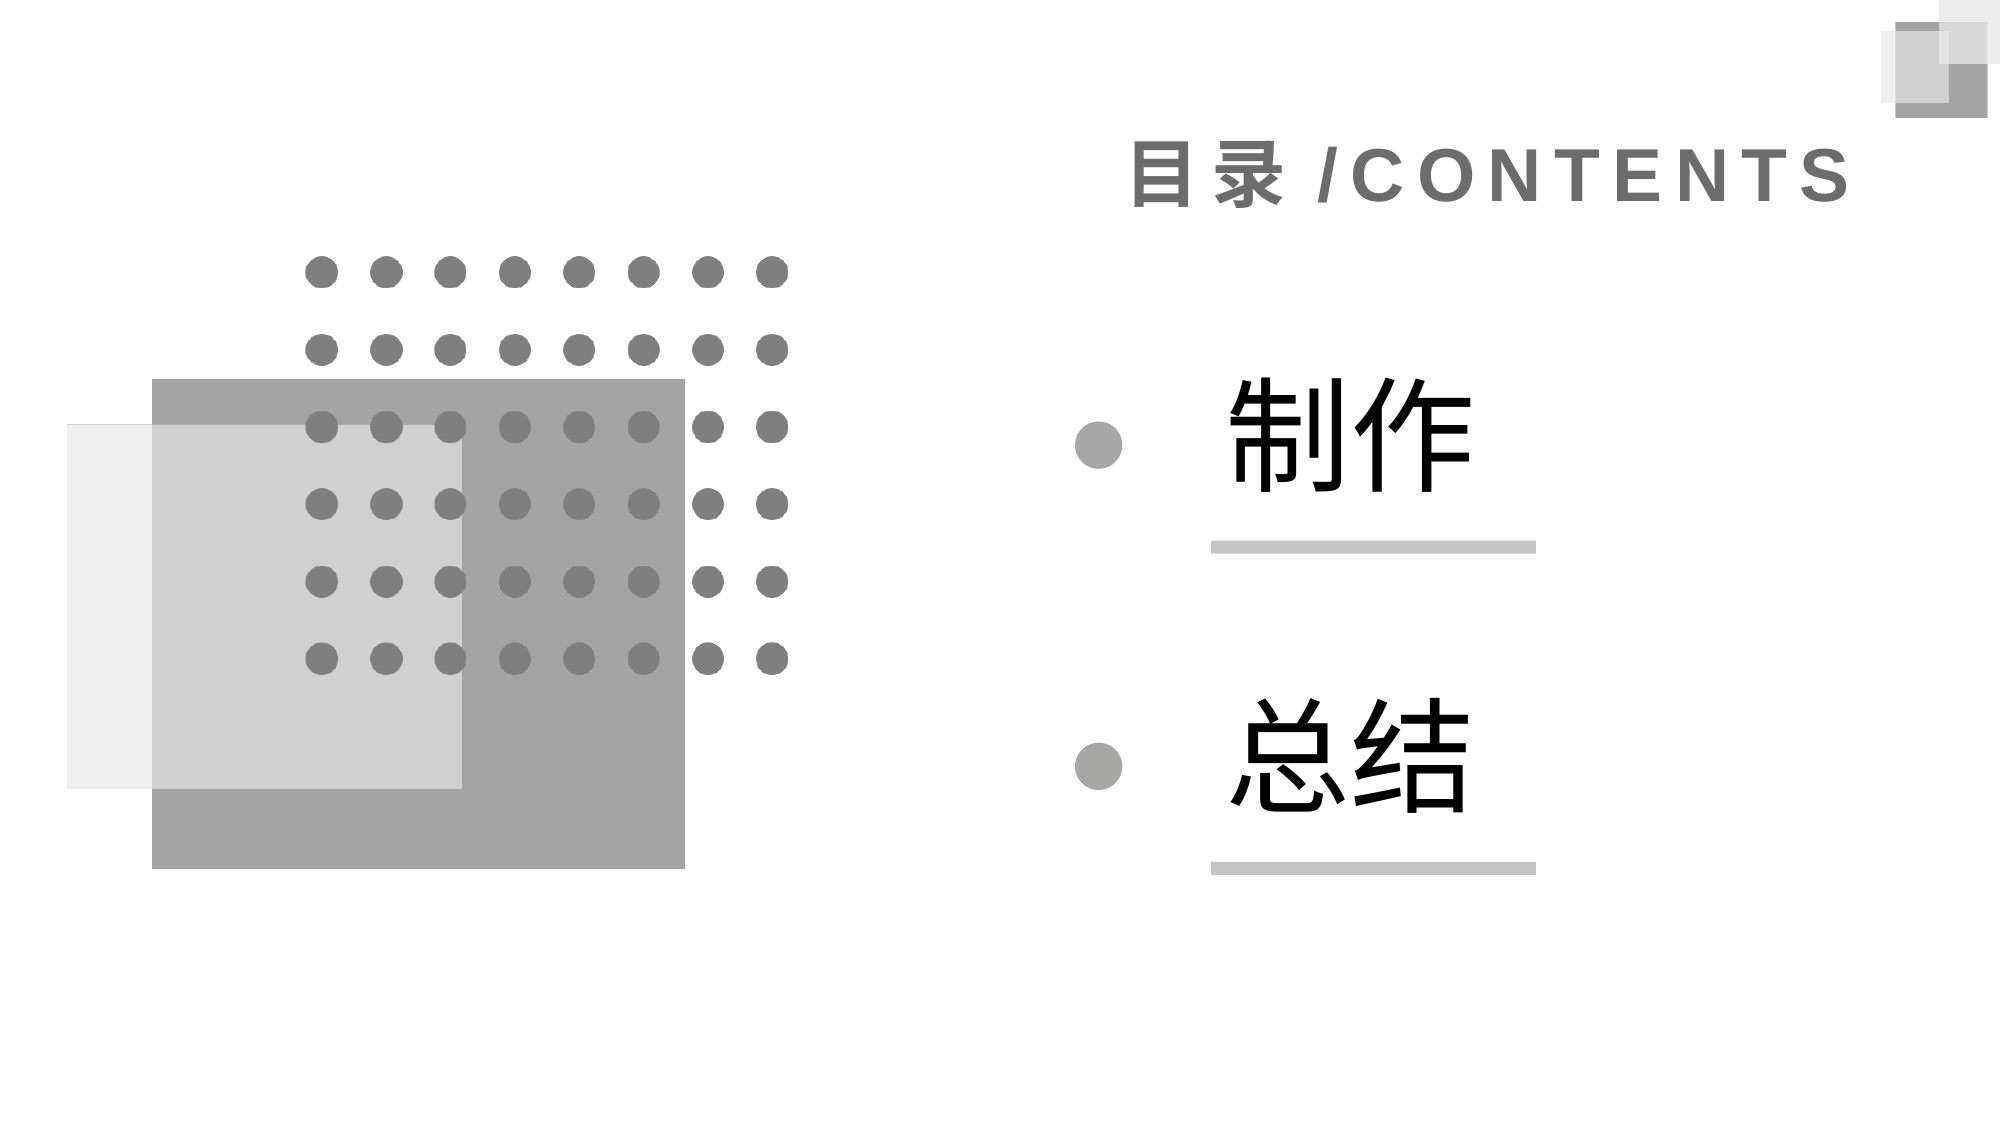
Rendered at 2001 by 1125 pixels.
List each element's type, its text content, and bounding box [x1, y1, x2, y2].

picture [1881, 0, 2000, 118]
text_box [1073, 420, 1124, 470]
text_box [1210, 861, 1537, 876]
text_box 制作 [1211, 349, 1536, 539]
picture [67, 256, 788, 869]
text_box 总结 [1211, 671, 1536, 861]
text_box [1210, 539, 1537, 555]
text_box 目录/CONTENTS [1074, 98, 1900, 227]
text_box [1073, 741, 1124, 792]
